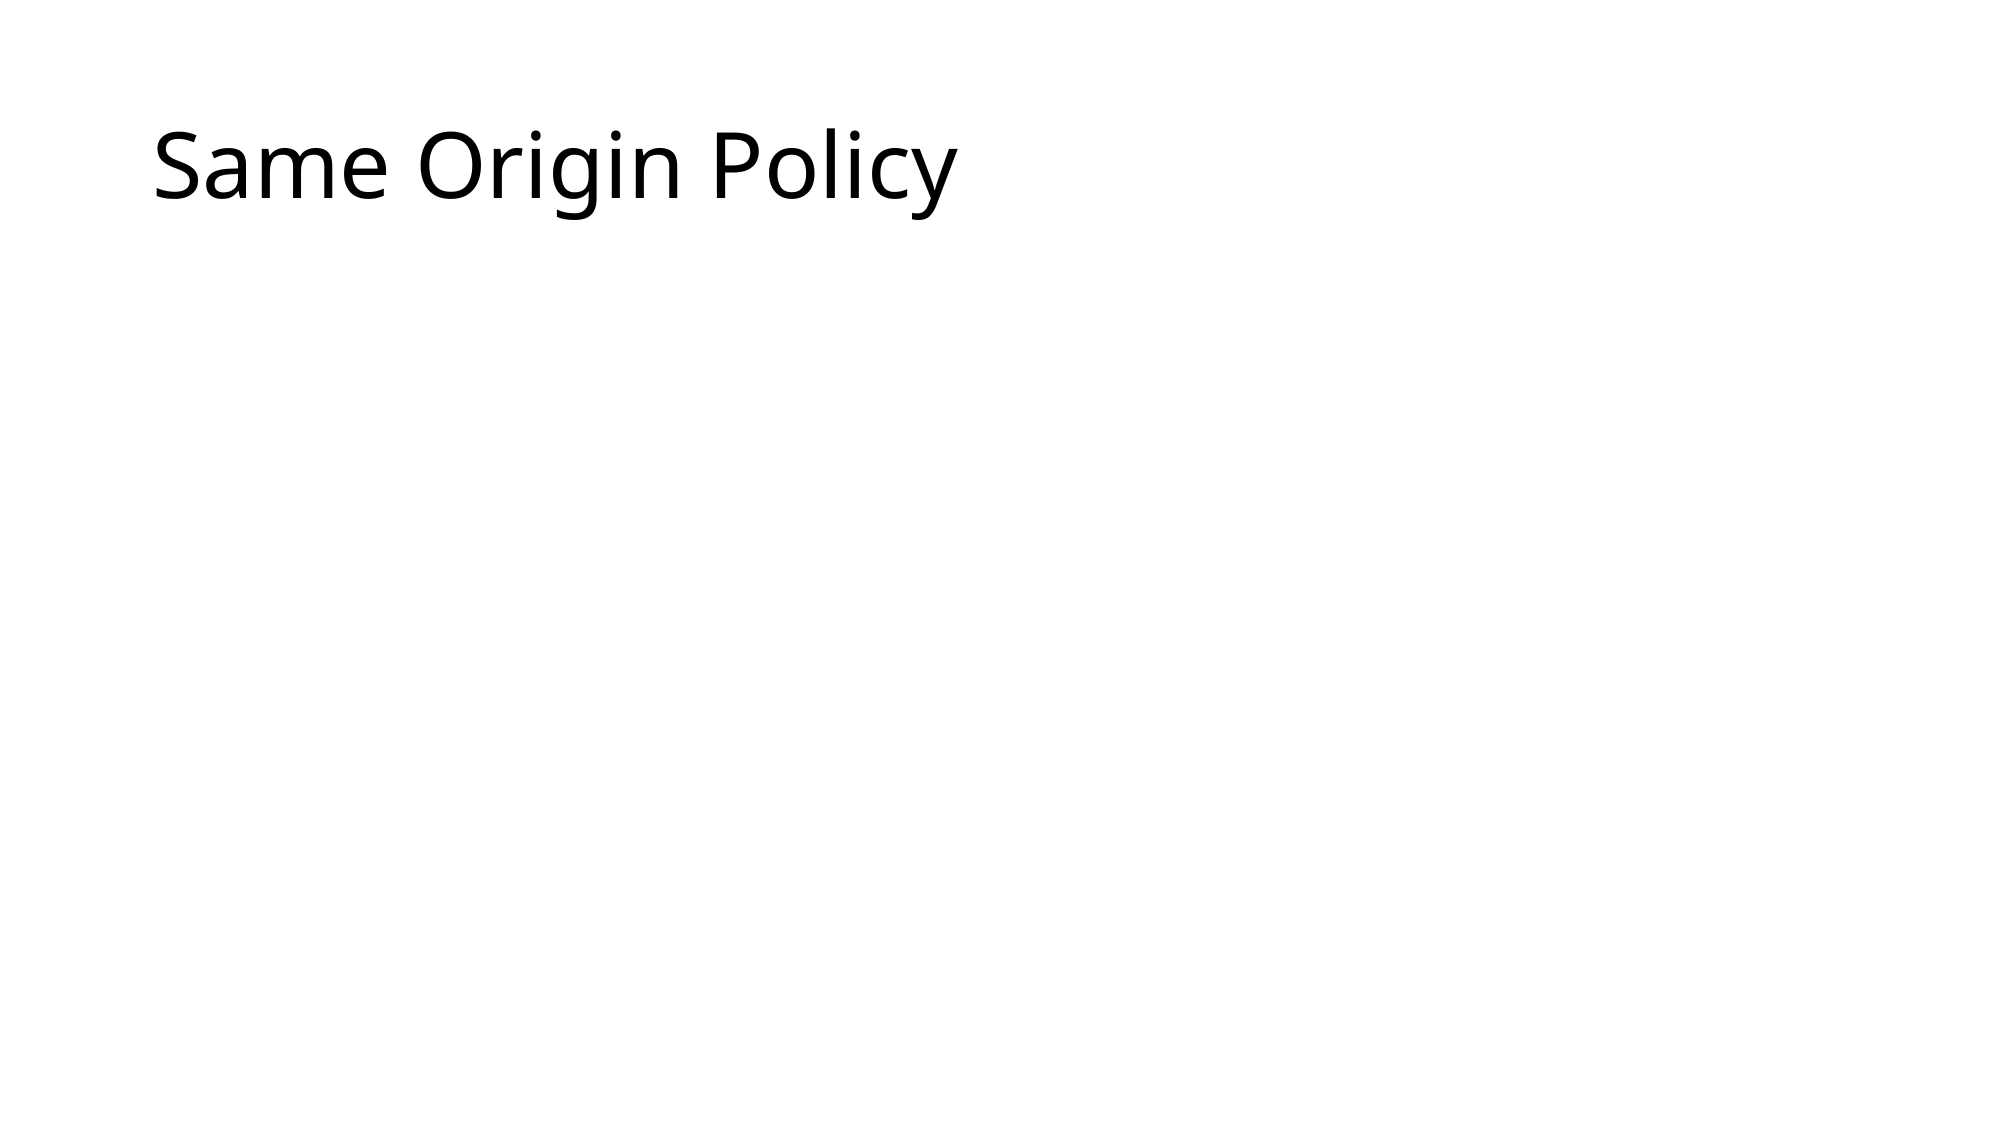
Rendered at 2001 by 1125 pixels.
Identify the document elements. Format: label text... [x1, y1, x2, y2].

title Same Origin Policy [137, 59, 1863, 278]
